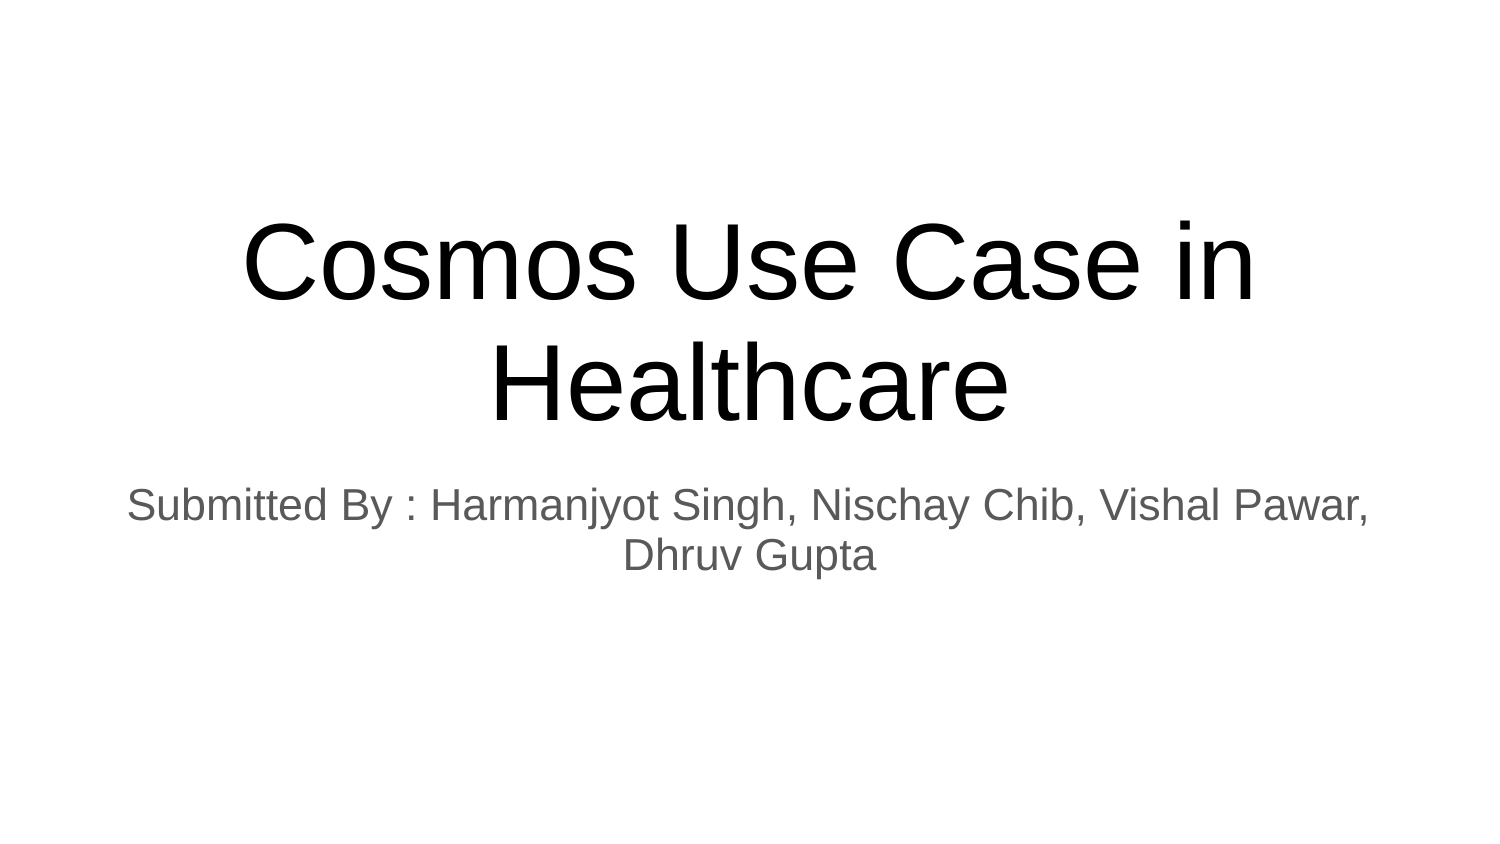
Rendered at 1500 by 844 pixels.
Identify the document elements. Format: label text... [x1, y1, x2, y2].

title Cosmos Use Case in Healthcare [51, 122, 1449, 459]
subtitle Submitted By : Harmanjyot Singh, Nischay Chib, Vishal Pawar, Dhruv Gupta [51, 464, 1449, 595]
